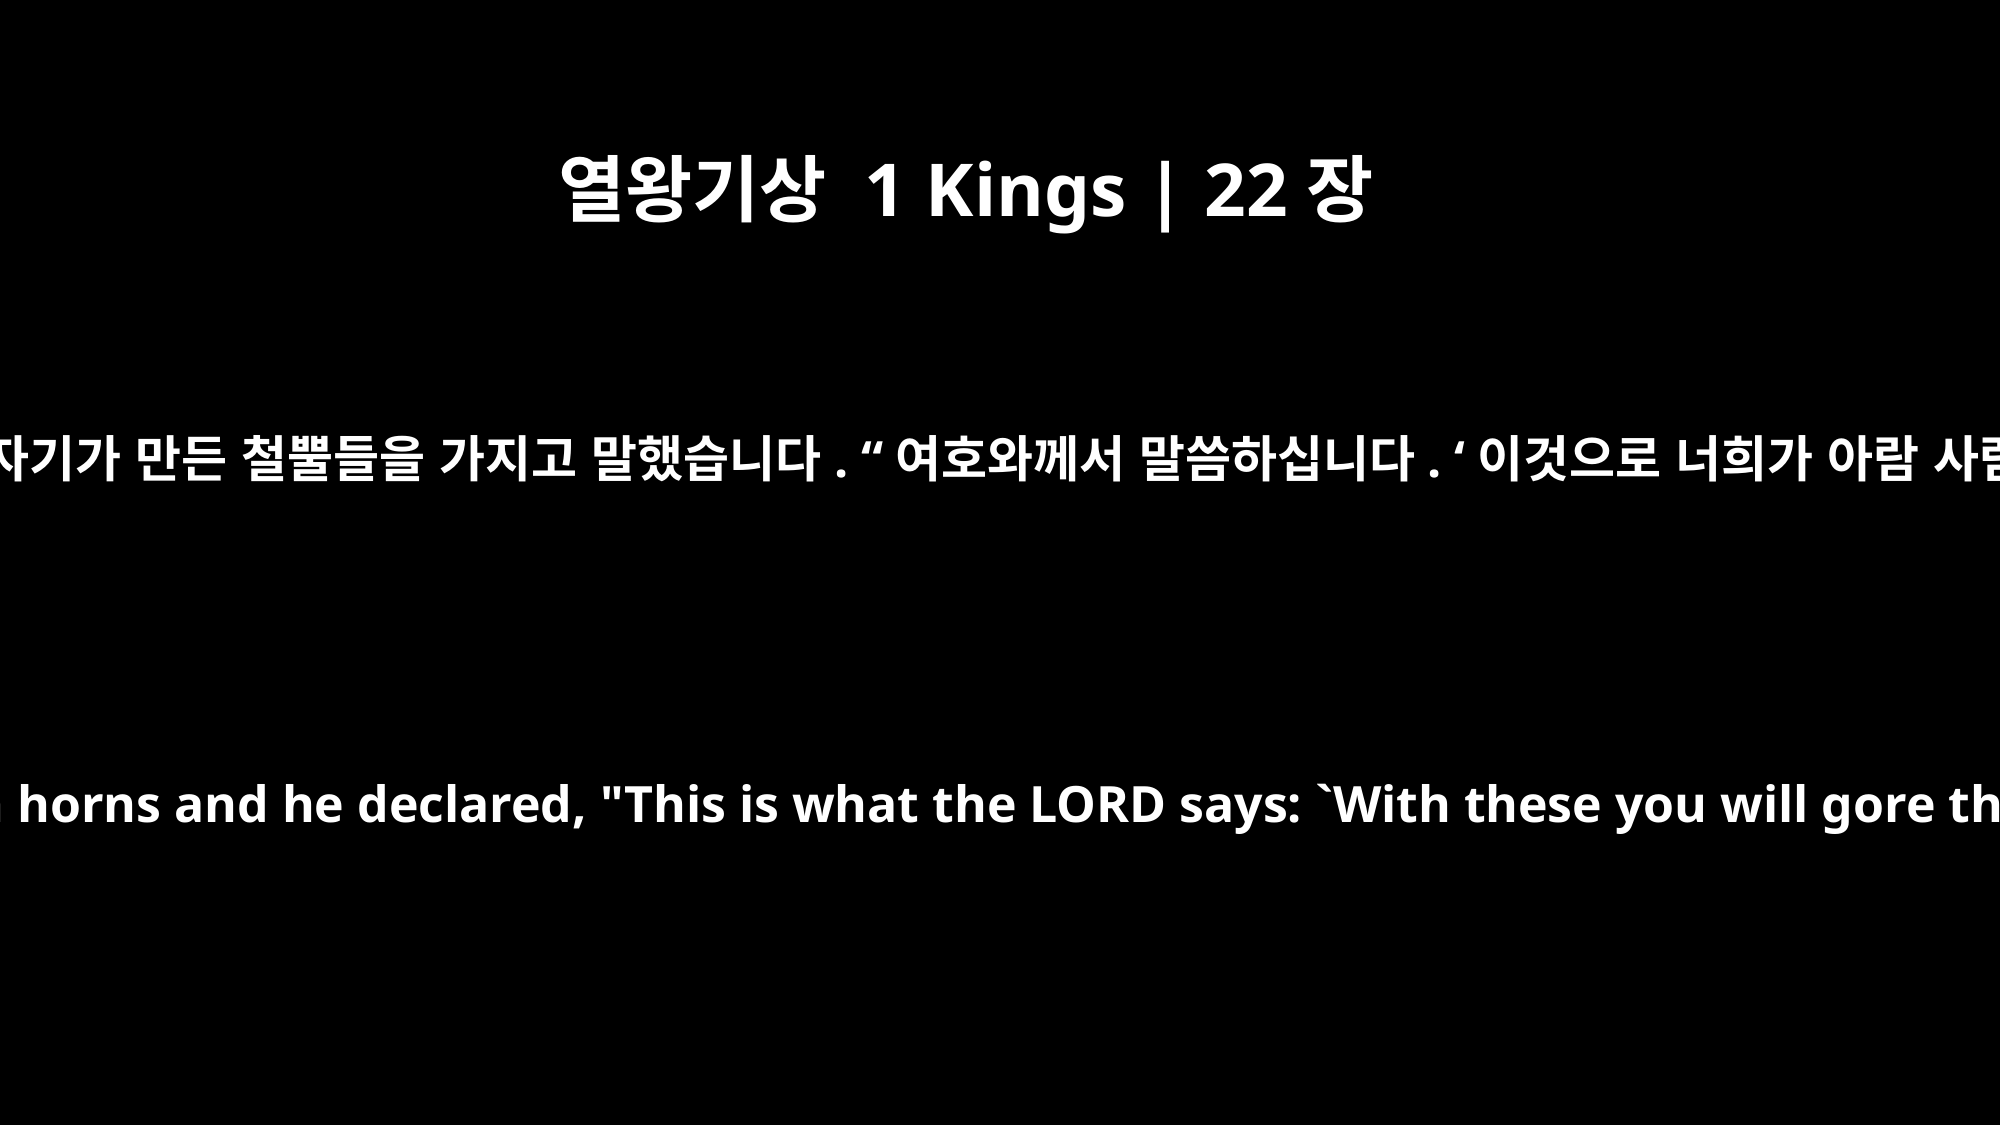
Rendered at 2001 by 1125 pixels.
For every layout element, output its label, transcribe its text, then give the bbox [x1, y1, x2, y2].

text_box Now Zedekiah son of Kenaanah had made iron horns and he declared, "This is what the LORD says: `With these you will gore the Arameans until they are destroyed.'" [0, 764, 2000, 840]
text_box 11 그때 그나아나의 아들 시드기야가 자기가 만든 철뿔들을 가지고 말했습니다. “여호와께서 말씀하십니다. ‘이것으로 너희가 아람 사람들을 찔러 멸망시킬 것이다.’” [0, 359, 2000, 495]
text_box 열왕기상 1 Kings | 22장 [543, 136, 1389, 239]
